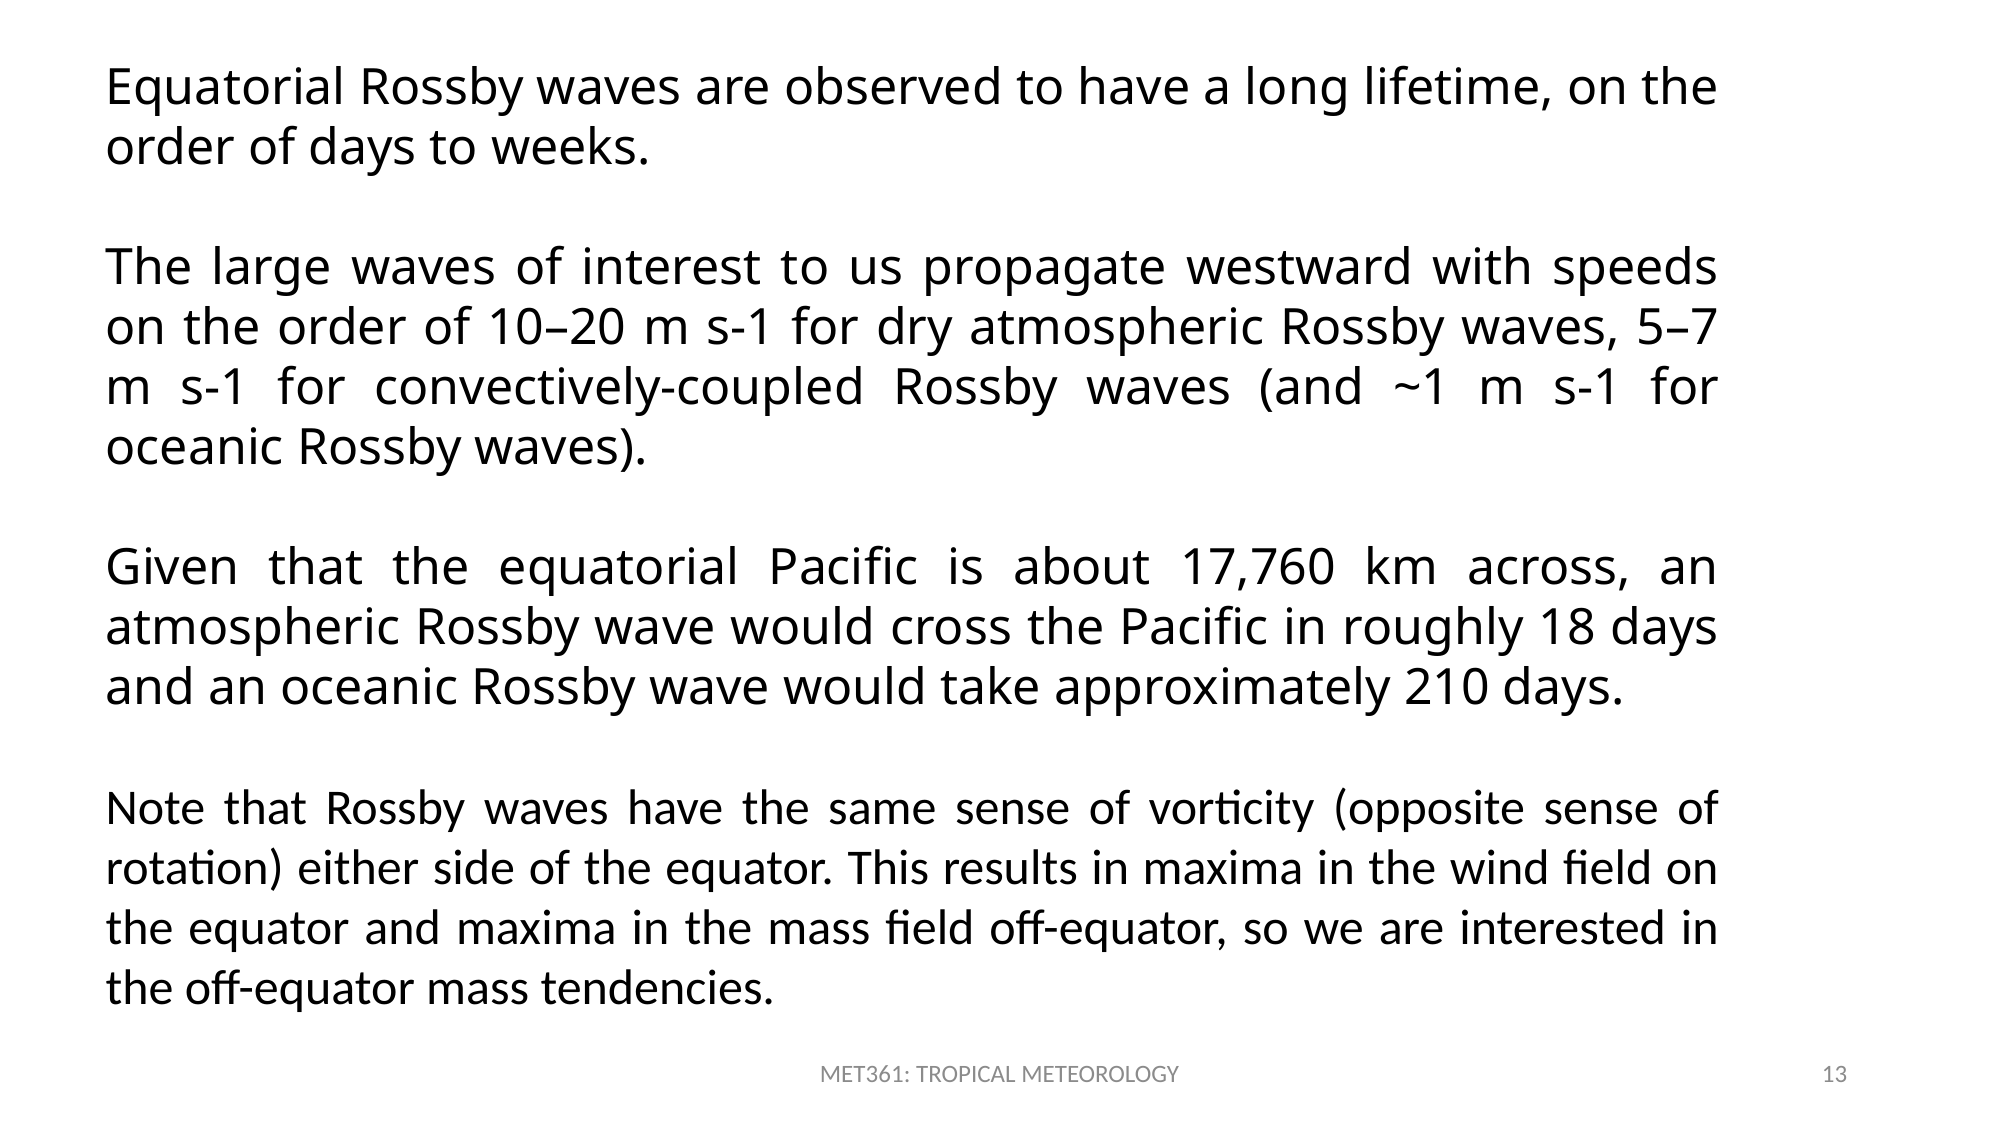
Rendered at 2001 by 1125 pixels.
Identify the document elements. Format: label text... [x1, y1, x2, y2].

text_box Equatorial Rossby waves are observed to have a long lifetime, on the order of days to weeks. The large waves of interest to us propagate westward with speeds on the order of 10–20 m s-1 for dry atmospheric Rossby waves, 5–7 m s-1 for convectively-coupled Rossby waves (and ~1 m s-1 for oceanic Rossby waves). Given that the equatorial Pacific is about 17,760 km across, an atmospheric Rossby wave would cross the Pacific in roughly 18 days and an oceanic Rossby wave would take approximately 210 days. Note that Rossby waves have the same sense of vorticity (opposite sense of rotation) either side of the equator. This results in maxima in the wind field on the equator and maxima in the mass field off-equator, so we are interested in the off-equator mass tendencies. [90, 47, 1735, 1022]
footer MET361: TROPICAL METEOROLOGY [662, 1042, 1338, 1103]
slide_number 13 [1412, 1042, 1863, 1103]
